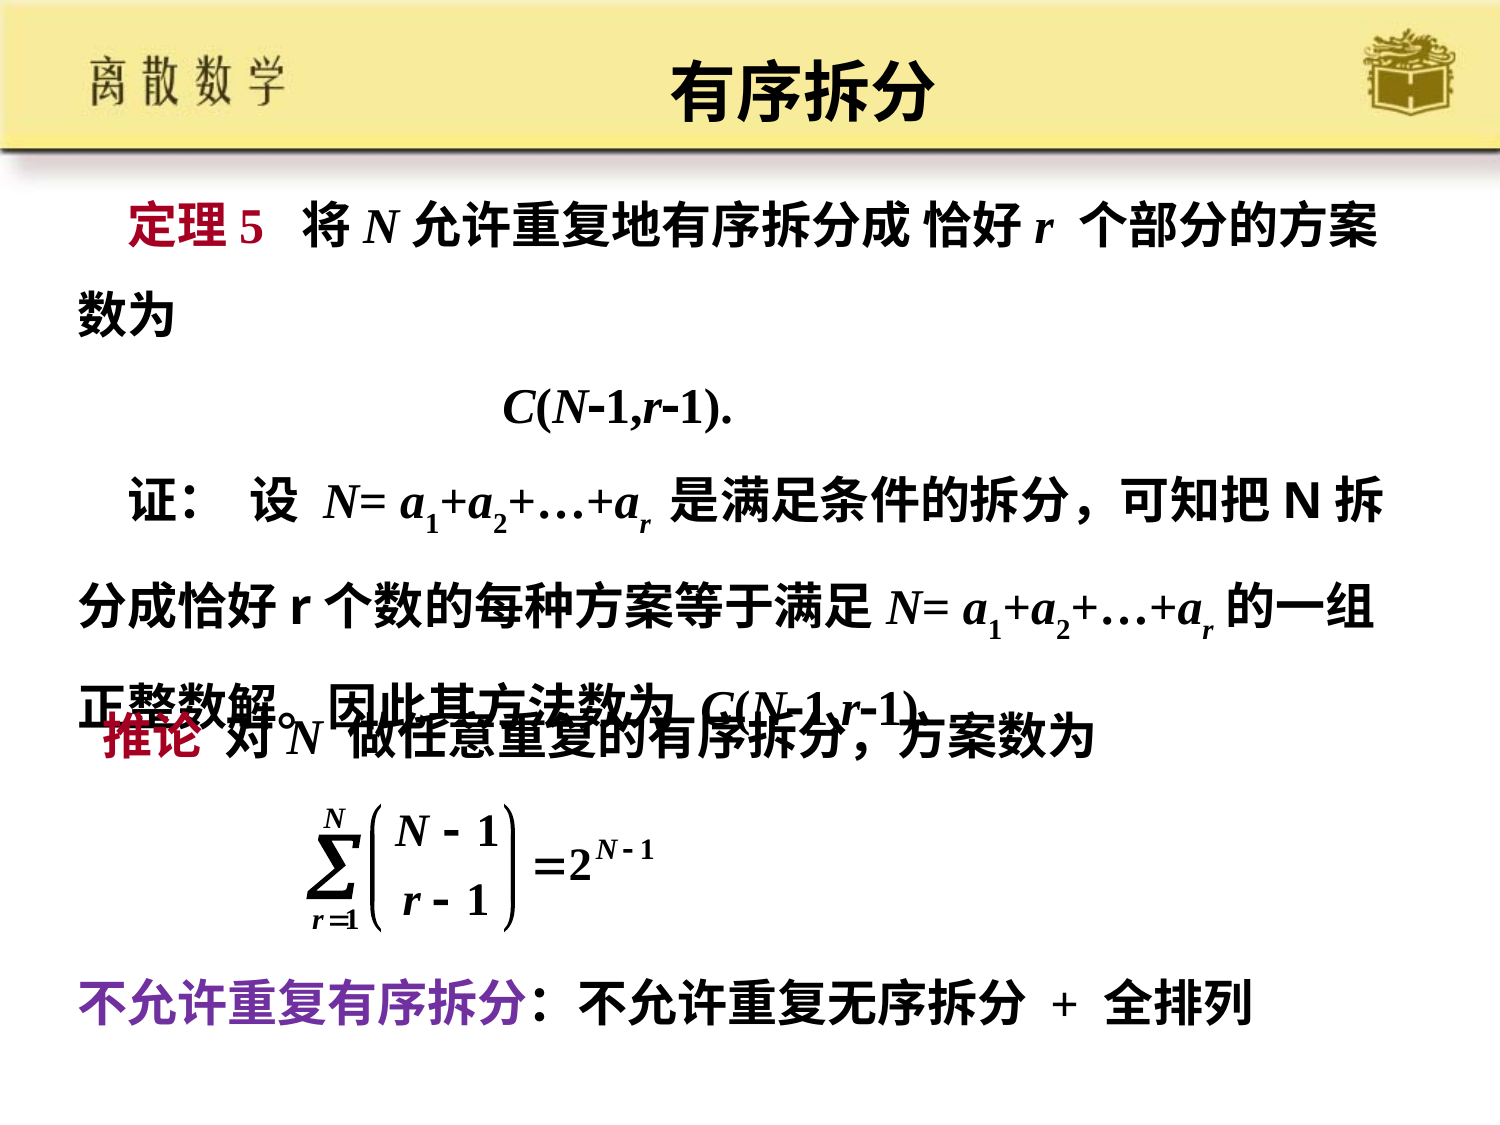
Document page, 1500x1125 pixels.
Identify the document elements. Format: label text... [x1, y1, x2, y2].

text_box 有序拆分 [312, 42, 1294, 137]
picture [0, 0, 1500, 1125]
text_box 推论 对N 做任意重复的有序拆分，方案数为 [87, 690, 1305, 772]
text_box 不允许重复有序拆分：不允许重复无序拆分 + 全排列 [62, 963, 1321, 1039]
text_box 定理5 将N允许重复地有序拆分成 恰好r 个部分的方案数为 C(N1,r1). 证： 设 N= a1+a2+…+ar 是满足条件的拆分，可知把N拆分成恰好r个数的每种方案等于满足N= a1+a2+…+ar的一组正整数解。因此其方法数为 C(N1,r1). [62, 156, 1438, 809]
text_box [299, 795, 667, 940]
